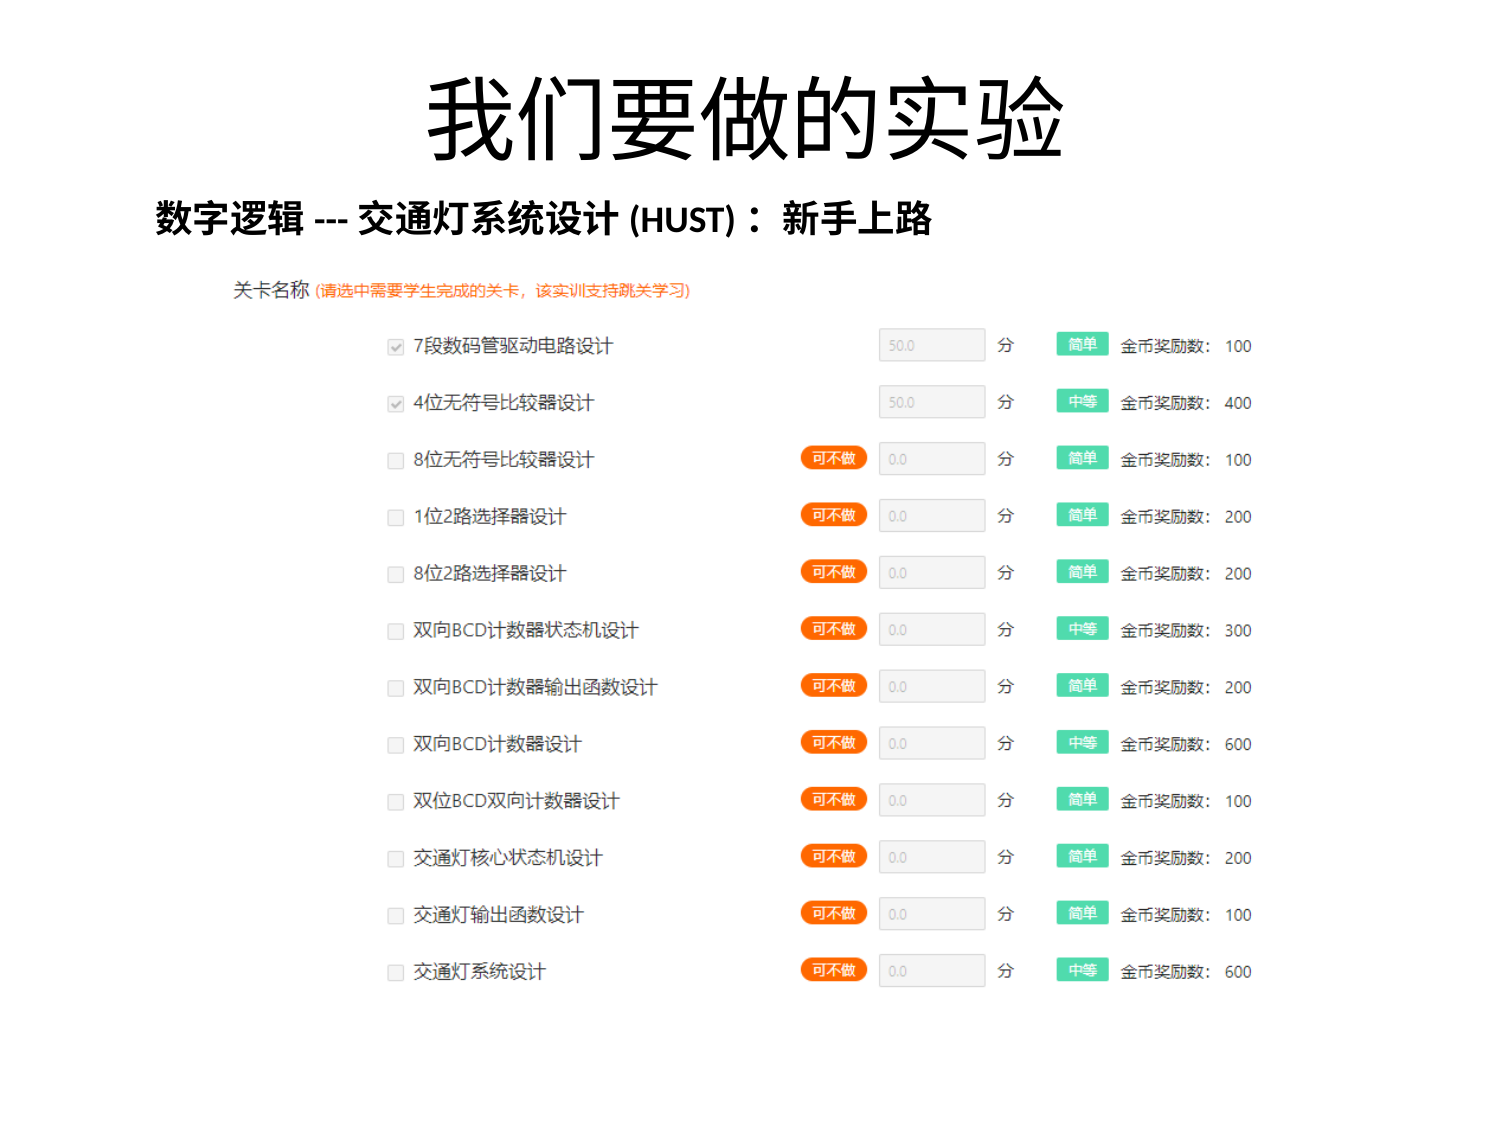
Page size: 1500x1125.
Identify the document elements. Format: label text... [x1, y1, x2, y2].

text_box 数字逻辑---交通灯系统设计(HUST)：新手上路 [140, 187, 948, 248]
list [216, 262, 1284, 1006]
title 我们要做的实验 [70, 23, 1421, 211]
